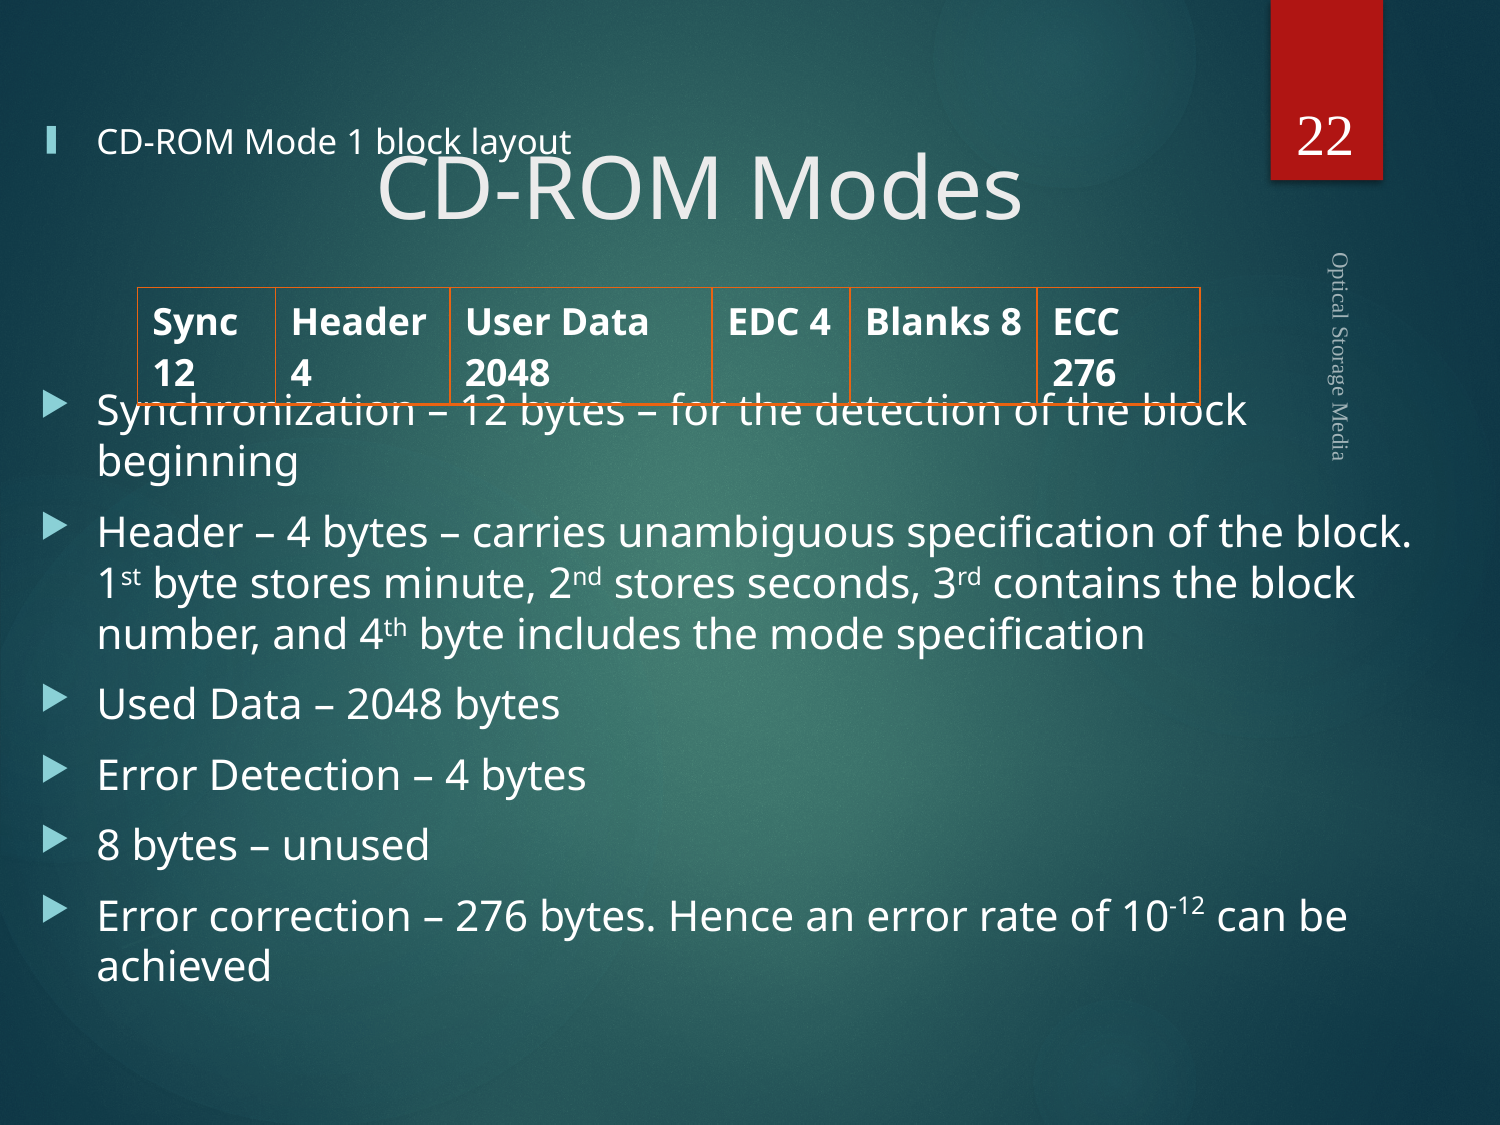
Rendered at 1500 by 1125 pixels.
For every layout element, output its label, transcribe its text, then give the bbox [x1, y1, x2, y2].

list CD-ROM Mode 1 block layout Synchronization – 12 bytes – for the detection of the block beginning Header – 4 bytes – carries unambiguous specification of the block. 1st byte stores minute, 2nd stores seconds, 3rd contains the block number, and 4th byte includes the mode specification Used Data – 2048 bytes Error Detection – 4 bytes 8 bytes – unused Error correction – 276 bytes. Hence an error rate of 10-12 can be achieved [24, 112, 1475, 1000]
table_header Blanks 8 [851, 288, 1036, 403]
table_header Sync 12 [138, 288, 275, 403]
slide_number 22 [1273, 48, 1378, 175]
footer Optical Storage Media [1320, 237, 1358, 871]
table_header ECC 276 [1038, 288, 1199, 403]
table_header Header 4 [276, 288, 449, 403]
table_header EDC 4 [713, 288, 849, 403]
table_header User Data 2048 [451, 288, 711, 403]
